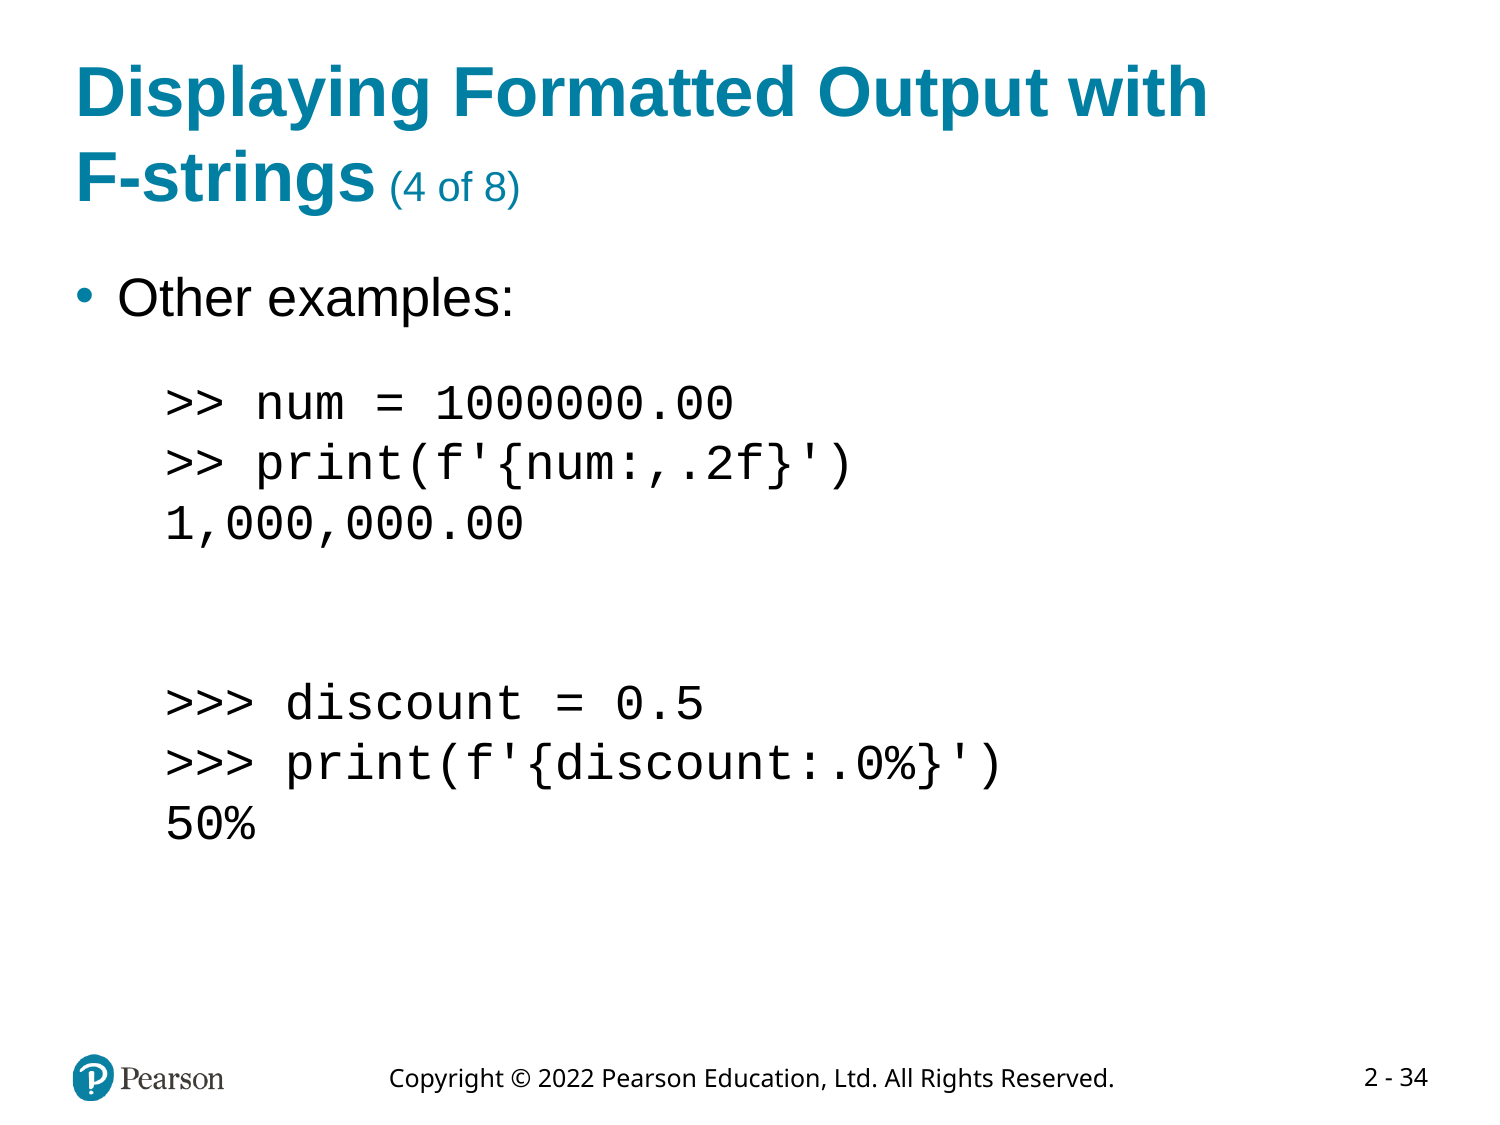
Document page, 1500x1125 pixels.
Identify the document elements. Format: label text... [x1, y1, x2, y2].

picture [72, 1087, 83, 1101]
text_box >> num = 1000000.00 >> print(f'{num:,.2f}') 1,000,000.00 >>> discount = 0.5 >>> print(f'{discount:.0%}') 50% [149, 362, 1275, 858]
title Displaying Formatted Output with F-strings (4 of 8) [75, 35, 1275, 216]
picture [72, 1054, 89, 1072]
list Other examples: [75, 262, 1425, 1005]
picture [99, 1054, 224, 1101]
picture [81, 1064, 107, 1089]
